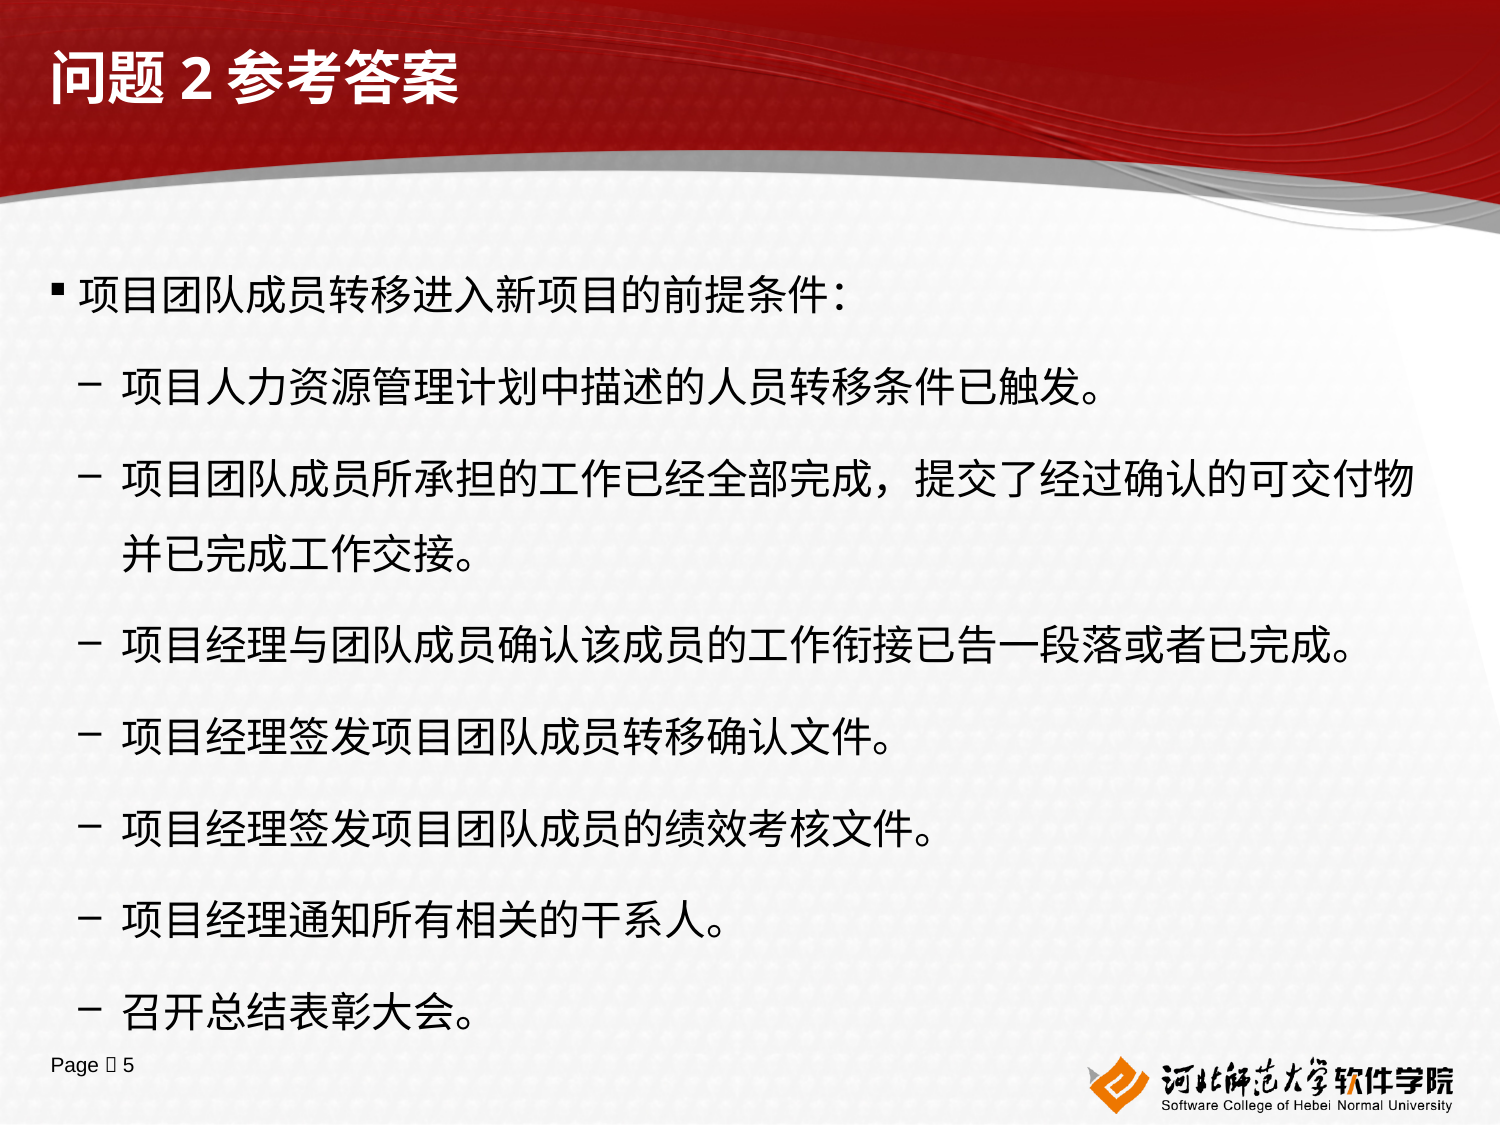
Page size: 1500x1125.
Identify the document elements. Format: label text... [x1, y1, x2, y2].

title 问题2参考答案 [48, 41, 1448, 148]
picture [0, 0, 1500, 1125]
list 项目团队成员转移进入新项目的前提条件： 项目人力资源管理计划中描述的人员转移条件已触发。 项目团队成员所承担的工作已经全部完成，提交了经过确认的可交付物并已完成工作交接。 项目经理与团队成员确认该成员的工作衔接已告一段落或者已完成。 项目经理签发项目团队成员转移确认文件。 项目经理签发项目团队成员的绩效考核文件。 项目经理通知所有相关的干系人。 召开总结表彰大会。 [48, 243, 1448, 952]
